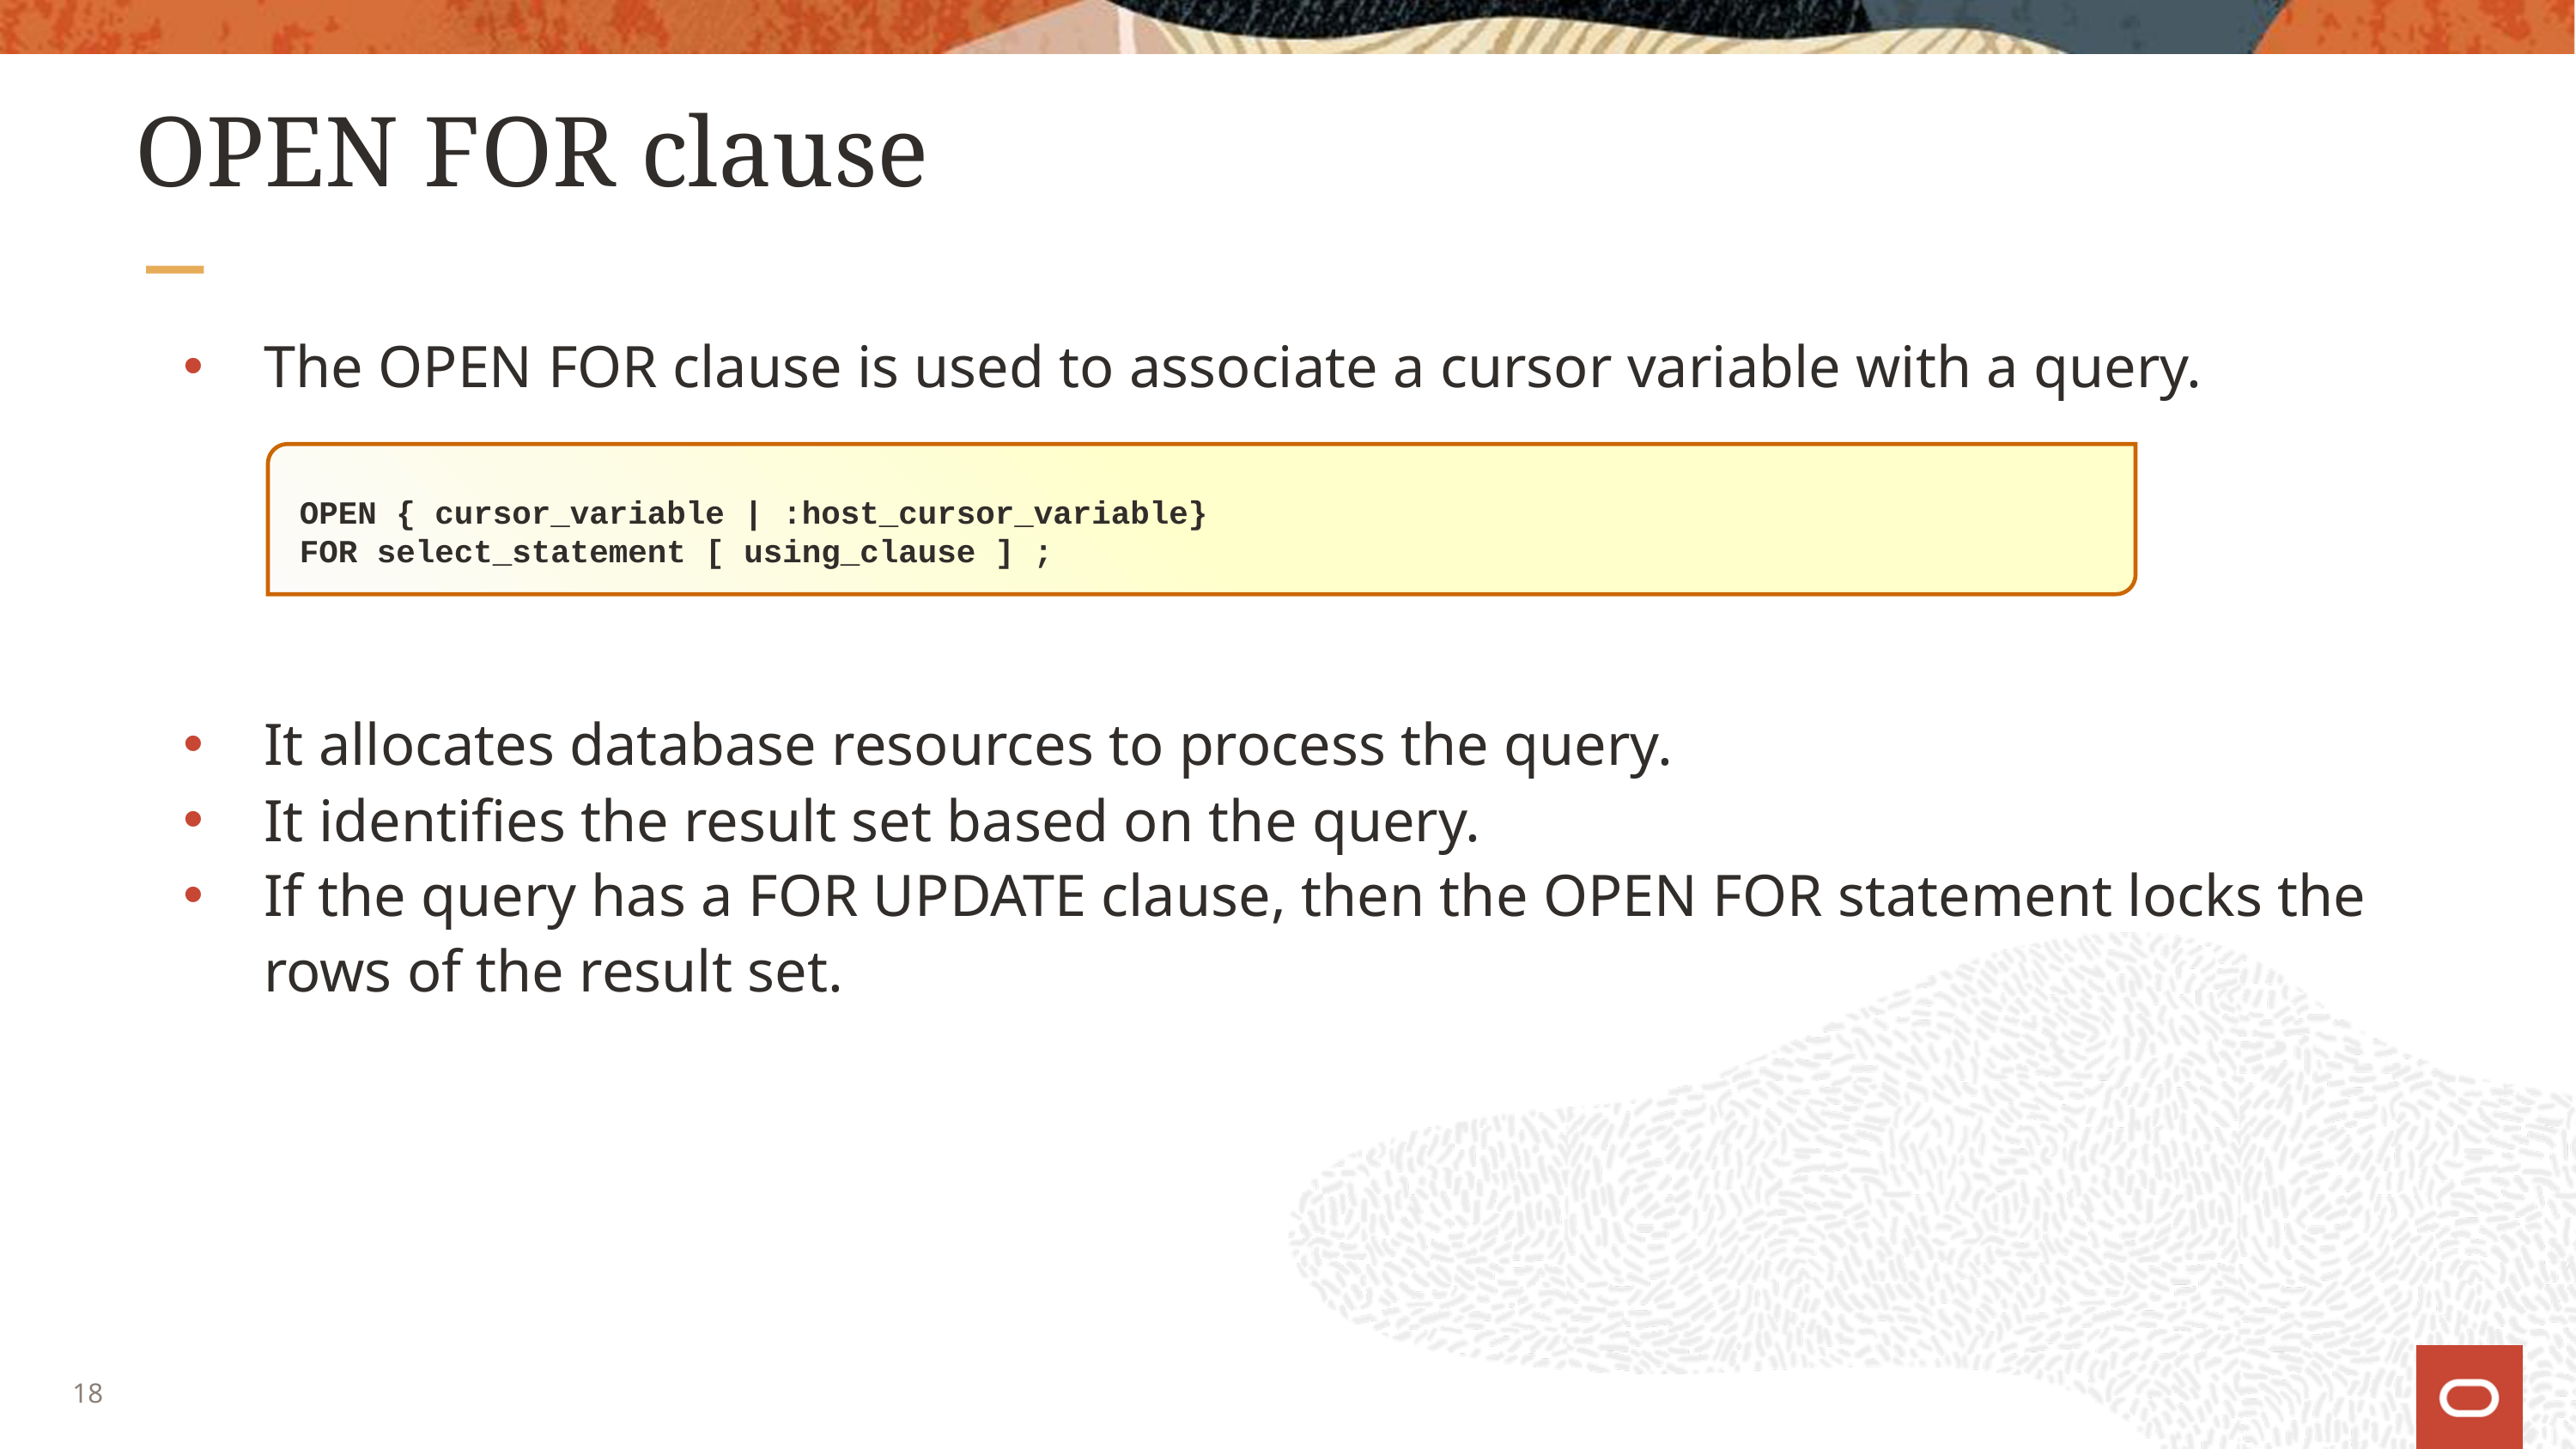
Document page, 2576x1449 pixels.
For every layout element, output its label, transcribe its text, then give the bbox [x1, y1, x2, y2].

title OPEN FOR clause [131, 86, 2445, 252]
picture [0, 0, 2576, 54]
list The OPEN FOR clause is used to associate a cursor variable with a query. It allocates database resources to process the query. It identifies the result set based on the query. If the query has a FOR UPDATE clause, then the OPEN FOR statement locks the rows of the result set. [131, 319, 2445, 806]
picture [2416, 1345, 2523, 1449]
text_box OPEN { cursor_variable | :host_cursor_variable} FOR select_statement [ using_clause ] ; [268, 444, 2136, 595]
